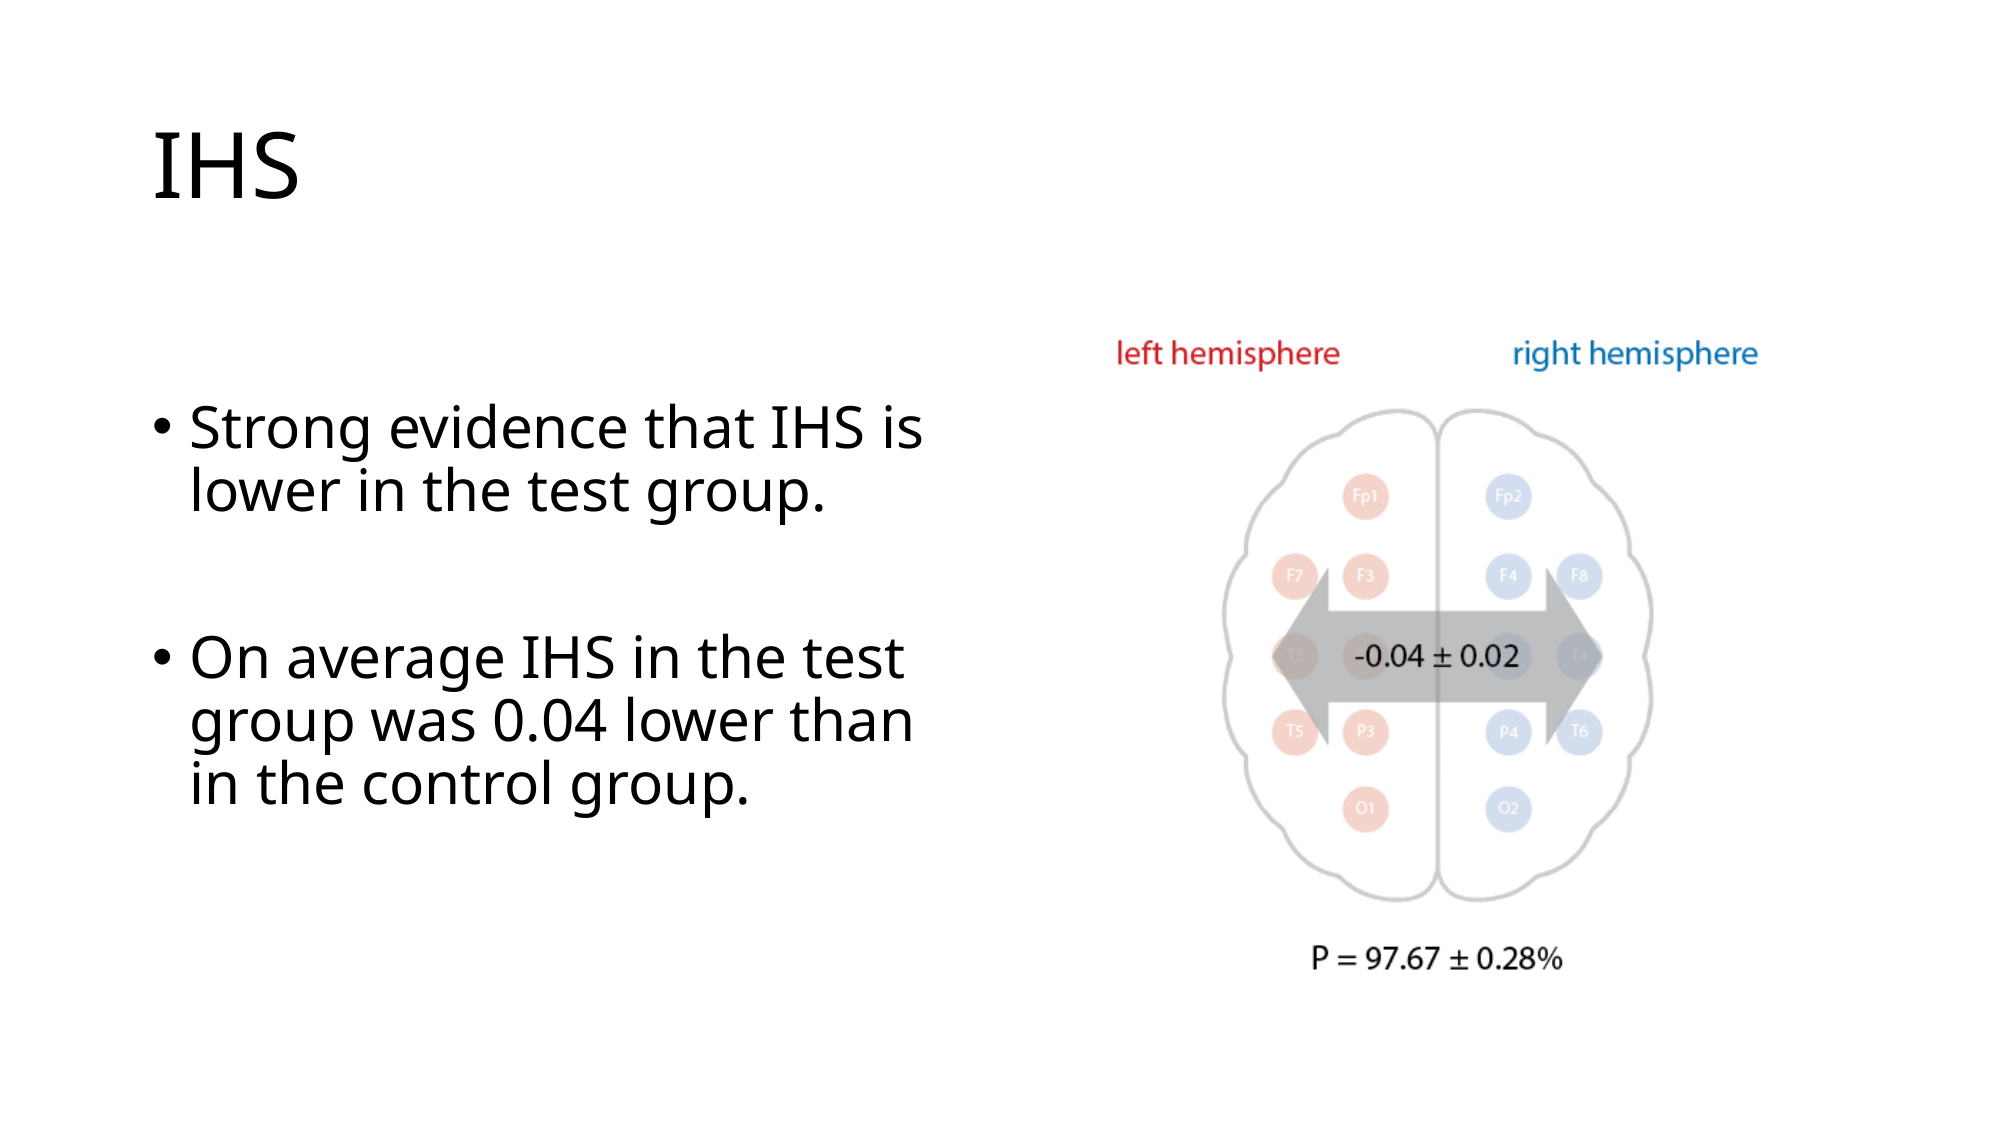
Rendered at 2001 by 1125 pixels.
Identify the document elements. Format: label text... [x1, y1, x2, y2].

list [1080, 298, 1795, 1014]
list Strong evidence that IHS is lower in the test group. On average IHS in the test group was 0.04 lower than in the control group. [137, 299, 988, 1014]
title IHS [137, 59, 1863, 278]
